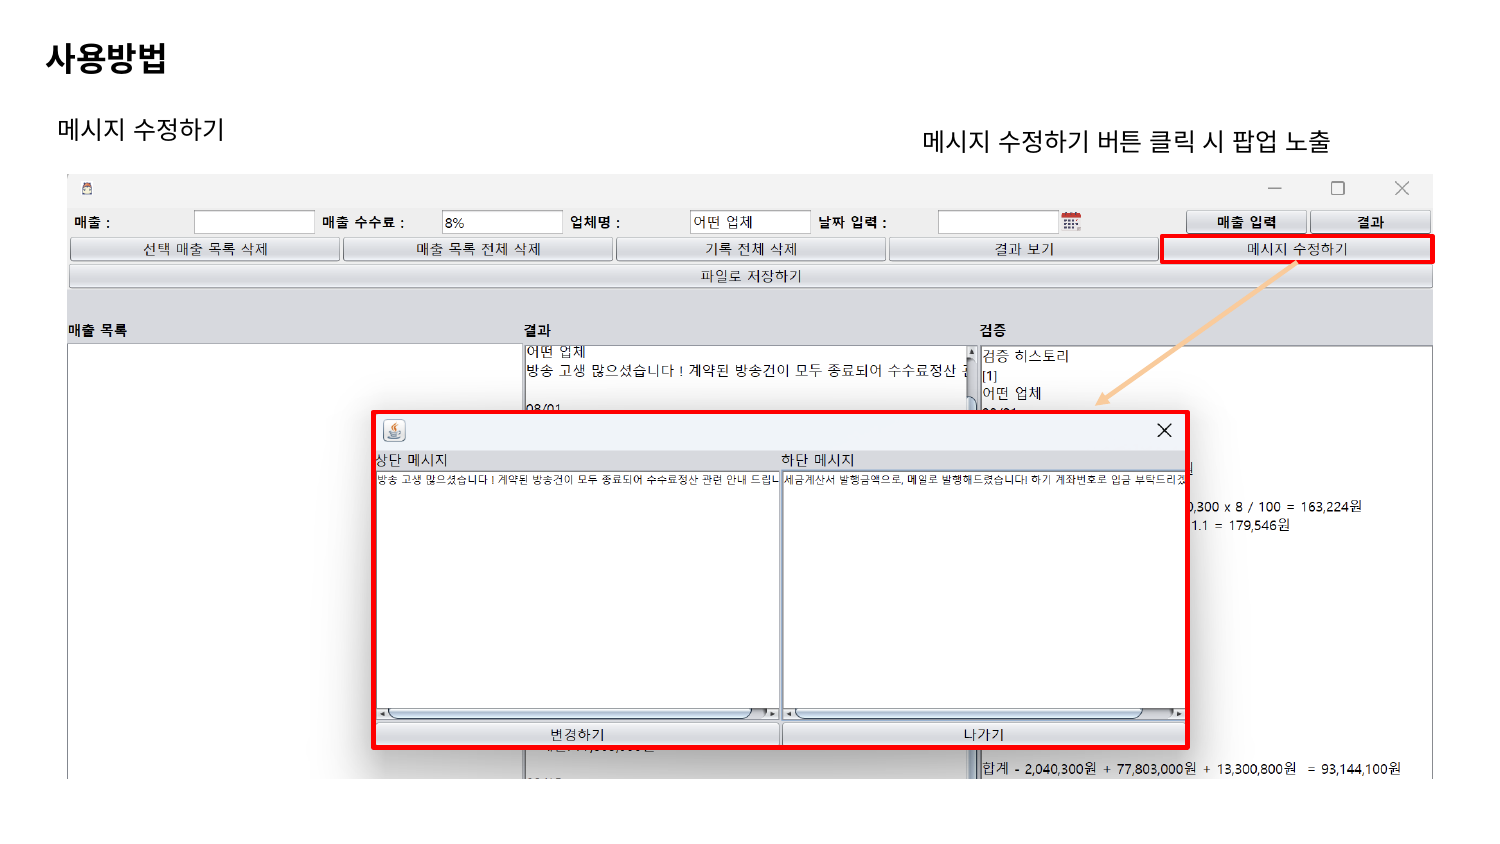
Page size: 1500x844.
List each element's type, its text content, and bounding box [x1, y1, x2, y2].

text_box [1094, 261, 1298, 406]
text_box 사용방법 [30, 23, 606, 112]
text_box 메시지 수정하기 [42, 99, 473, 175]
text_box 메시지 수정하기 버튼 클릭 시 팝업 노출 [907, 111, 1405, 164]
picture [67, 174, 1433, 779]
